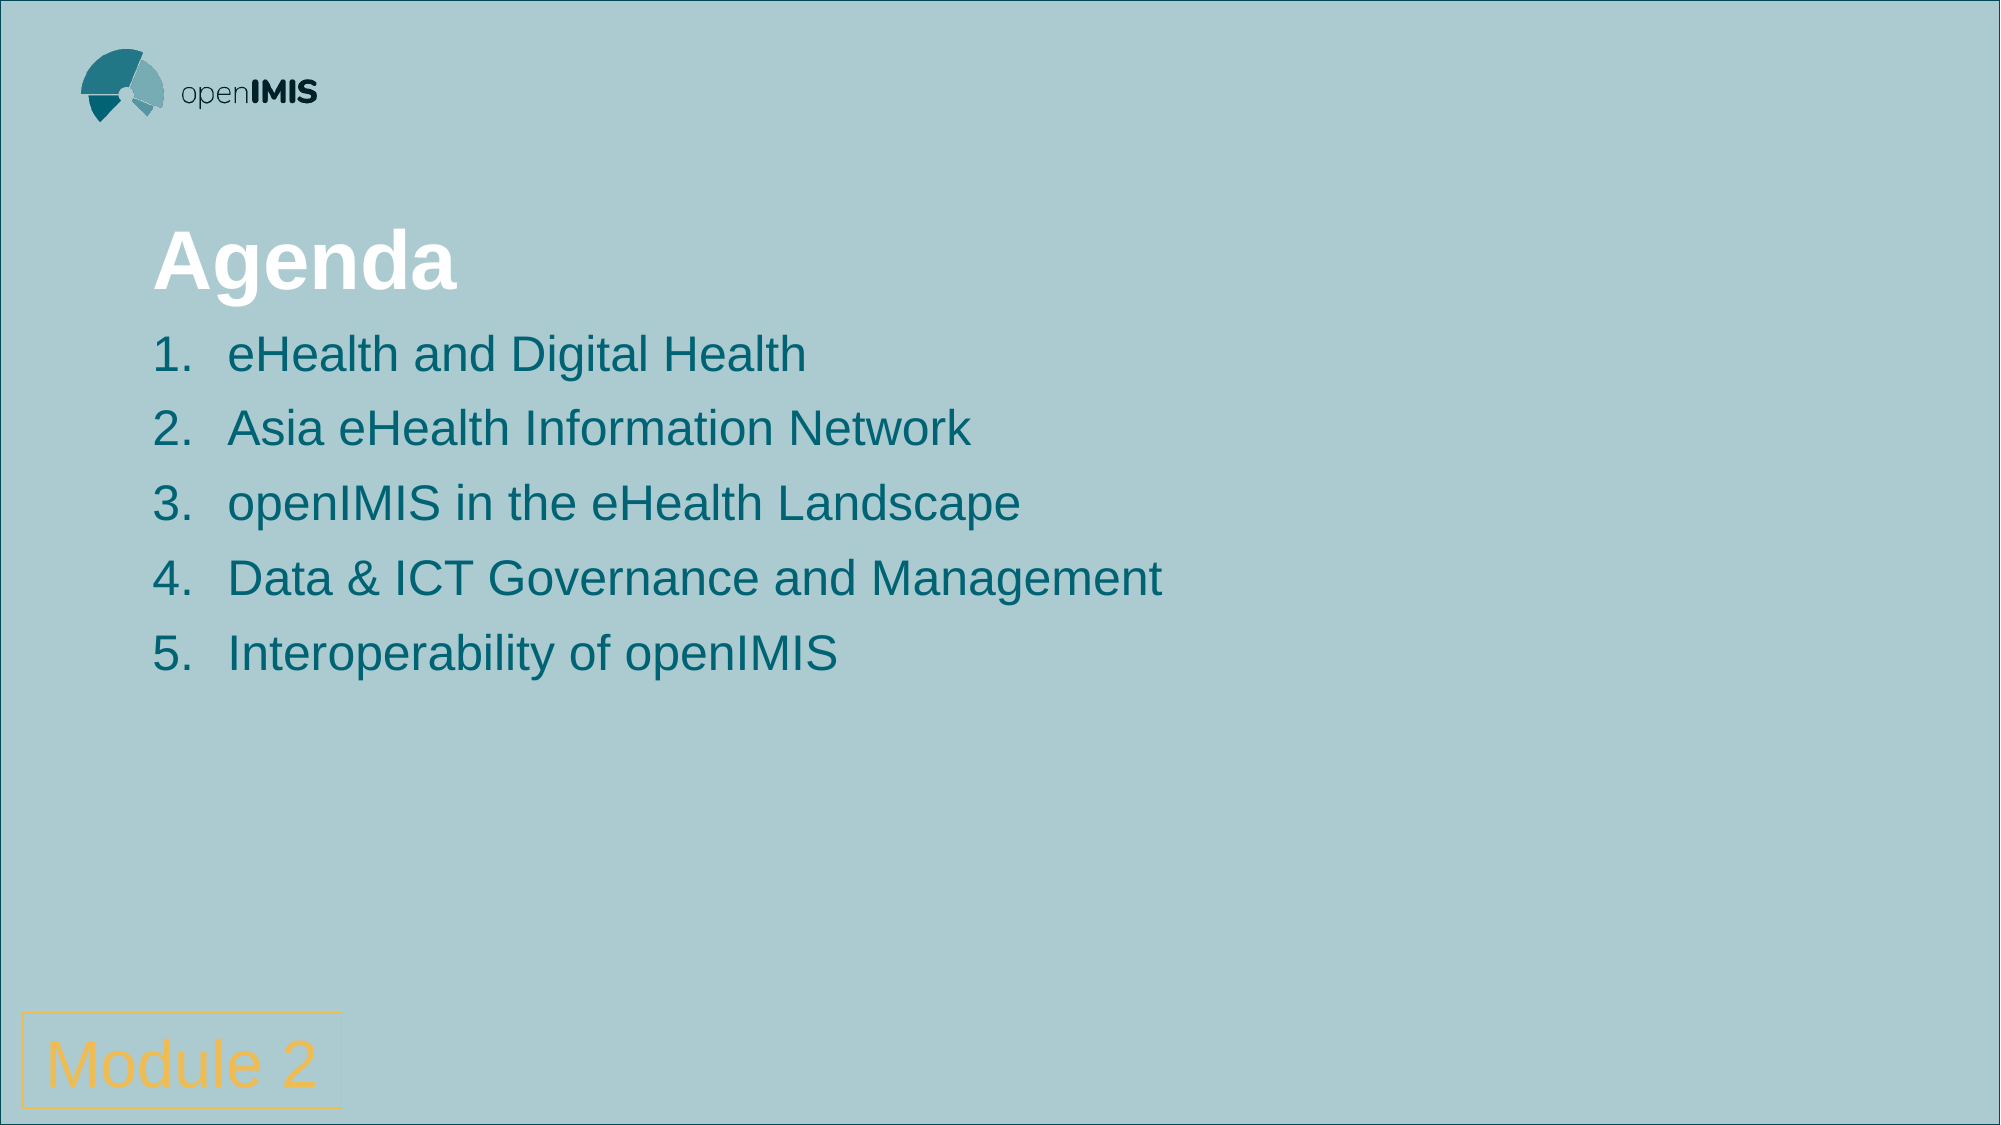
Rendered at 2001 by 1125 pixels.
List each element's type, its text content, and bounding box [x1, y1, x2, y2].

list eHealth and Digital Health Asia eHealth Information Network openIMIS in the eHealth Landscape Data & ICT Governance and Management Interoperability of openIMIS [137, 320, 1863, 1014]
text_box Module 2 [22, 1013, 342, 1109]
title Agenda [137, 185, 1863, 320]
text_box [0, 0, 2000, 1125]
